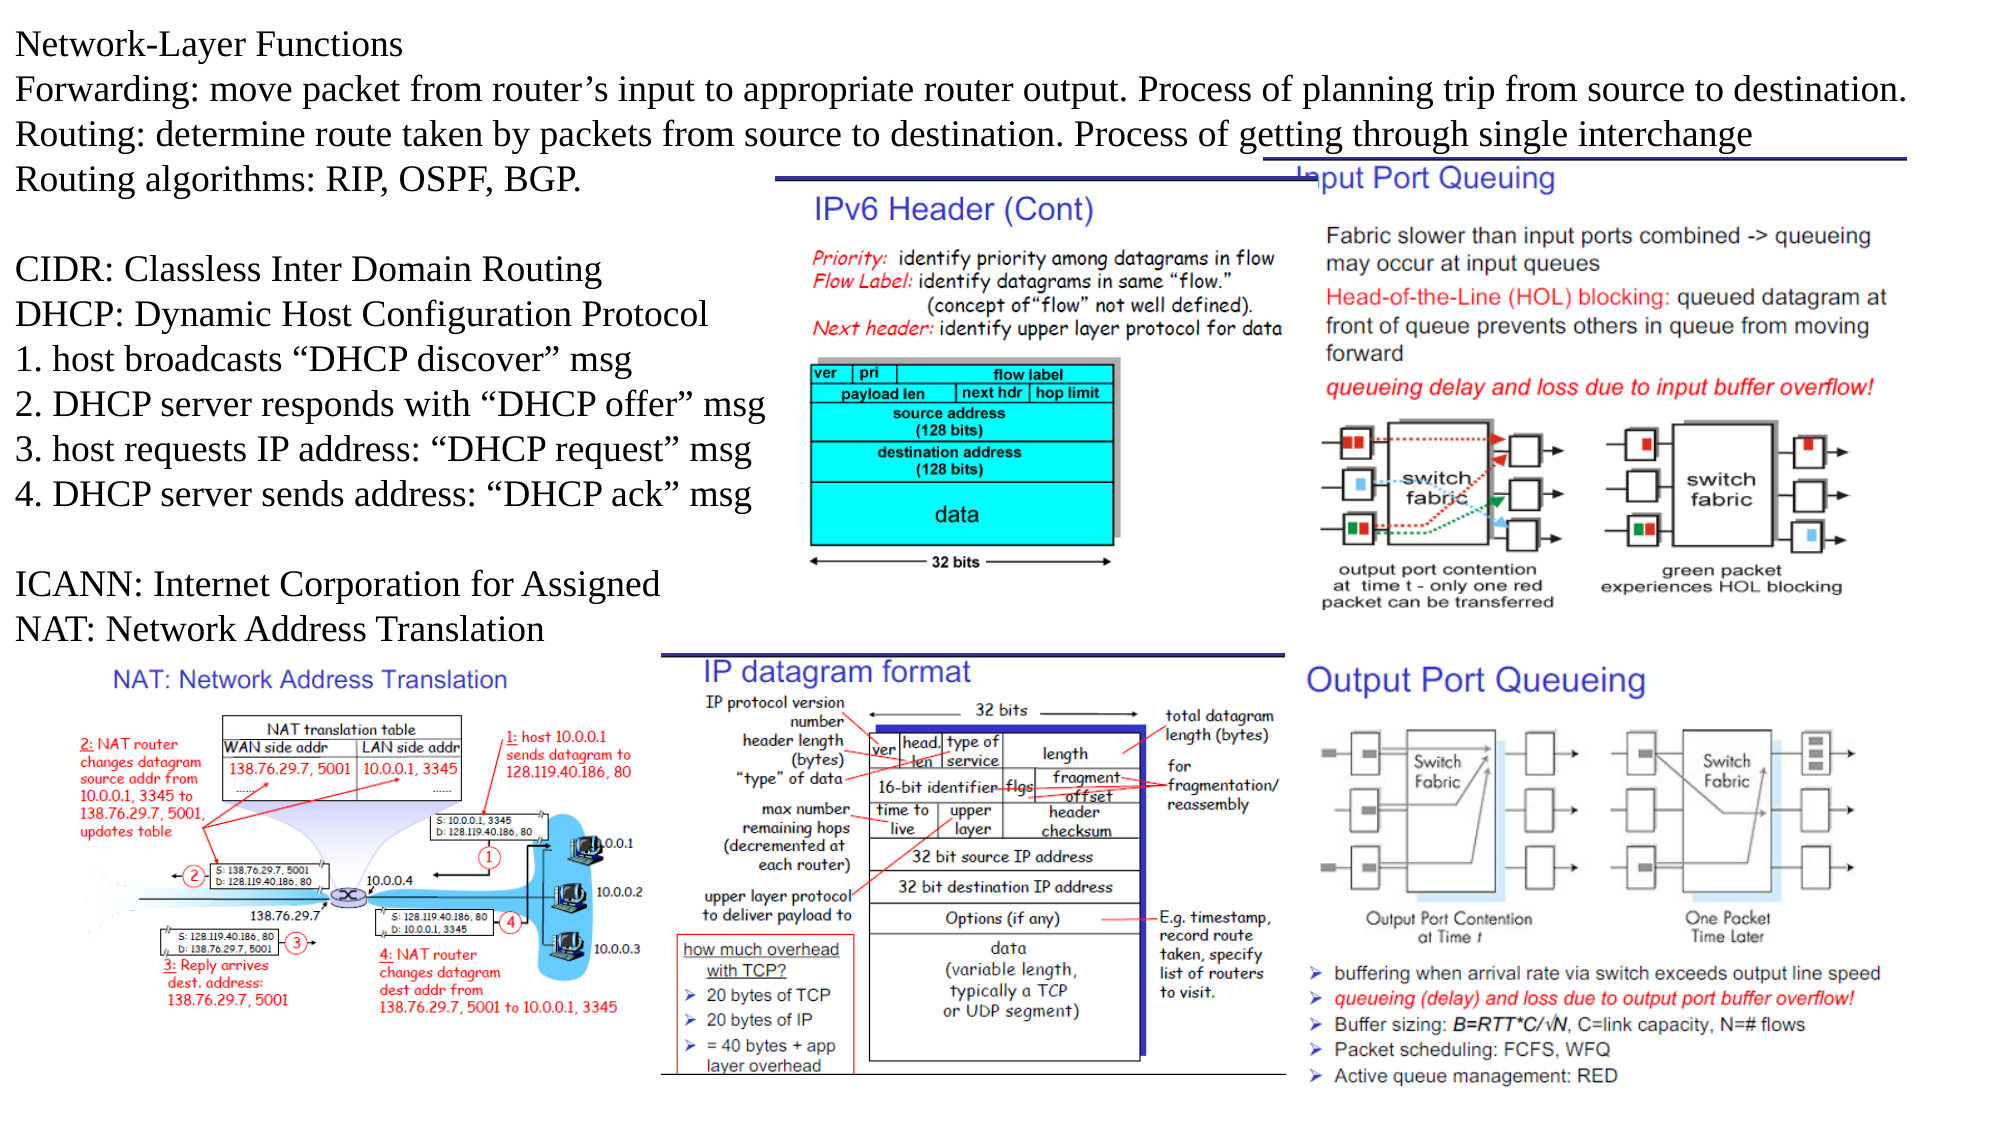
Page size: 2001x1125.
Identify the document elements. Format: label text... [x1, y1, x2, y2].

picture [1292, 653, 1907, 1100]
picture [61, 653, 1286, 1076]
picture [774, 157, 1907, 619]
text_box Network-Layer Functions Forwarding: move packet from router’s input to appropriate router output. Process of planning trip from source to destination. Routing: determine route taken by packets from source to destination. Process of getting through single interchange Routing algorithms: RIP, OSPF, BGP. CIDR: Classless Inter Domain Routing DHCP: Dynamic Host Configuration Protocol 1. host broadcasts “DHCP discover” msg 2. DHCP server responds with “DHCP offer” msg 3. host requests IP address: “DHCP request” msg 4. DHCP server sends address: “DHCP ack” msg ICANN: Internet Corporation for Assigned NAT: Network Address Translation [0, 11, 1966, 657]
